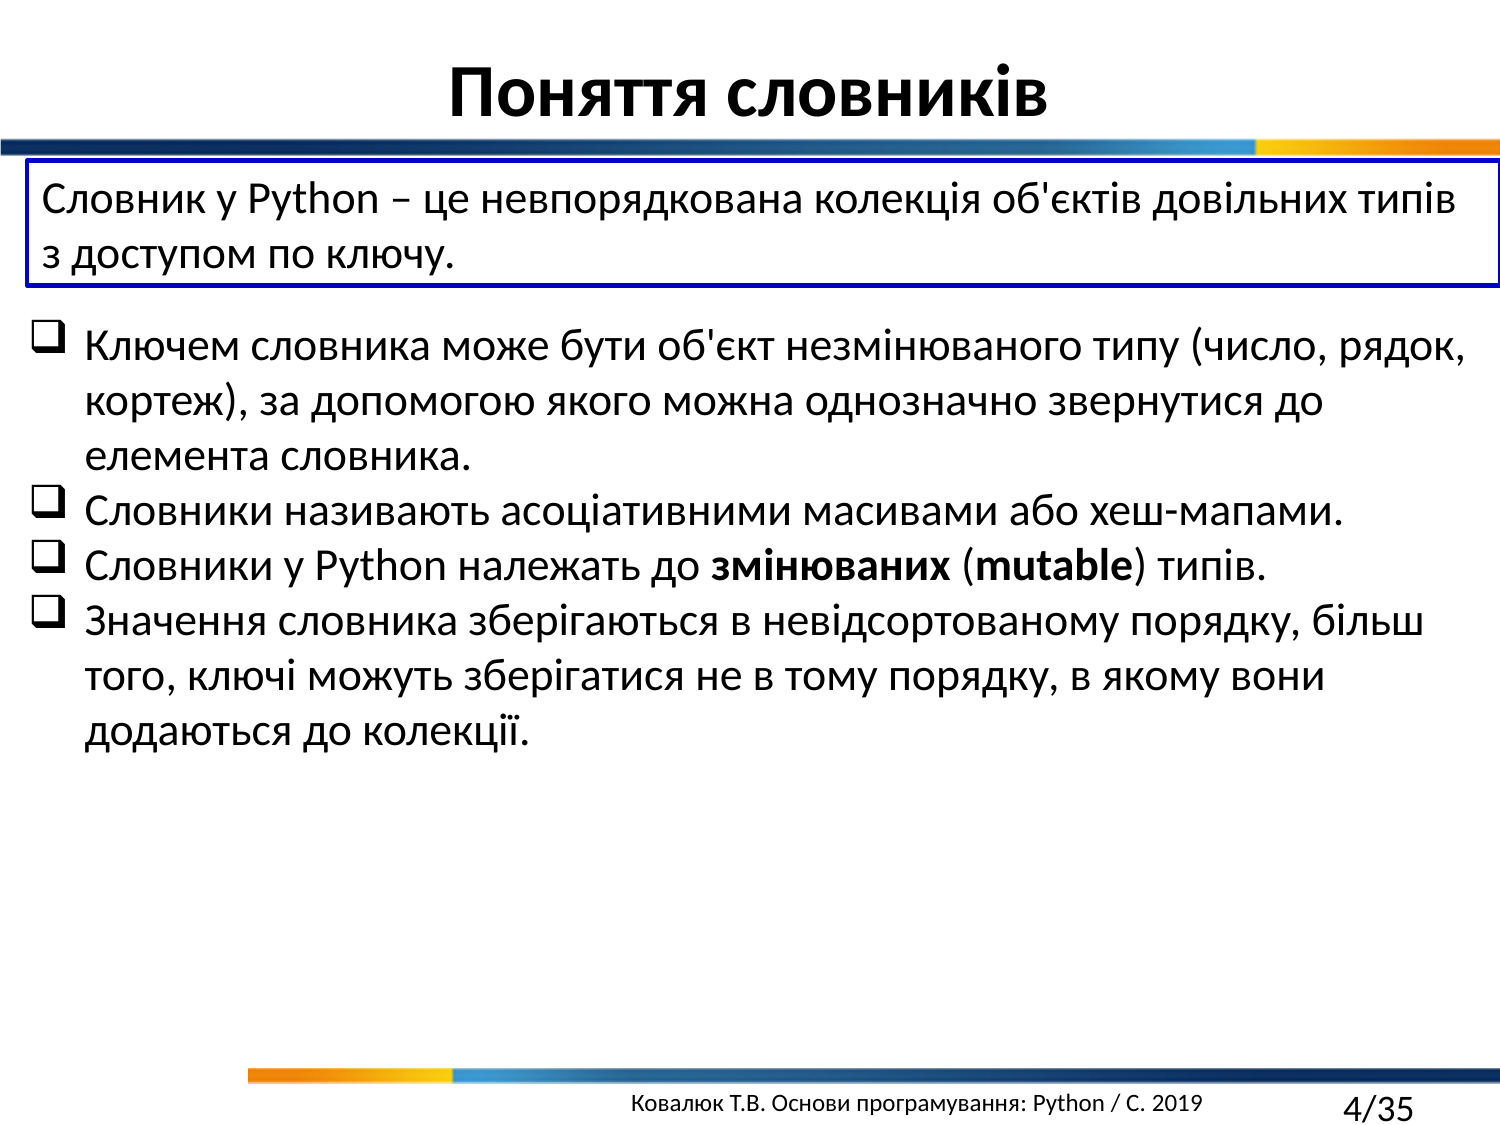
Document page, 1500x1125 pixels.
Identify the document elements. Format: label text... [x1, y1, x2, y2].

text_box Ключем словника може бути об'єкт незмінюваного типу (число, рядок, кортеж), за допомогою якого можна однозначно звернутися до елемента словника. Словники називають асоціативними масивами або хеш-мапами. Словники у Python належать до змінюваних (mutable) типів. Значення словника зберігаються в невідсортованому порядку, більш того, ключі можуть зберігатися не в тому порядку, в якому вони додаються до колекції. [13, 307, 1500, 763]
picture [248, 1068, 1500, 1084]
picture [2, 139, 1500, 155]
text_box Поняття словників [0, 33, 1500, 139]
text_box Словник у Python – це невпорядкована колекція об'єктів довільних типів з доступом по ключу. [27, 160, 1500, 286]
